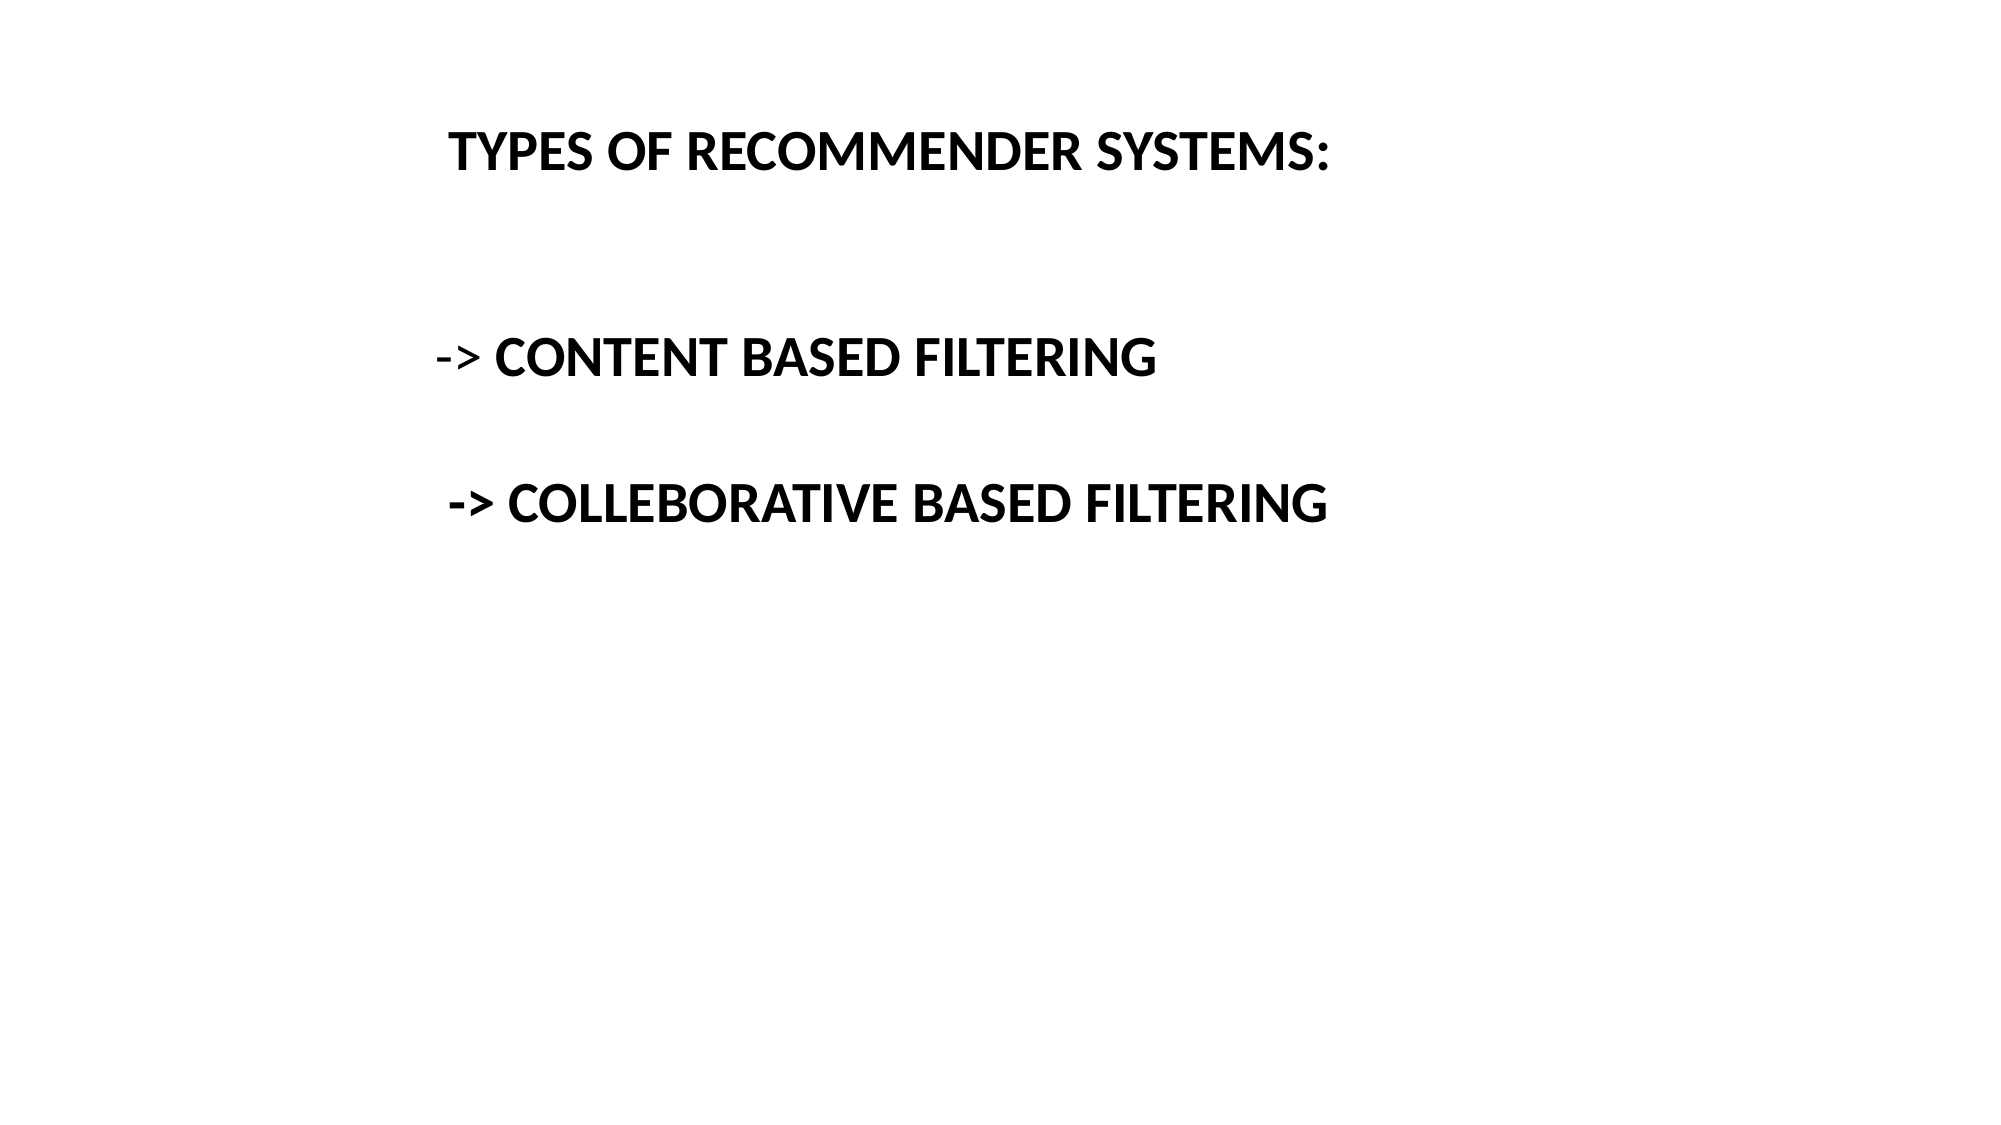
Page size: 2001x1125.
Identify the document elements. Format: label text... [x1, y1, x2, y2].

text_box -> CONTENT BASED FILTERING [420, 240, 1421, 396]
text_box TYPES OF RECOMMENDER SYSTEMS: [433, 34, 1596, 189]
text_box -> COLLEBORATIVE BASED FILTERING [433, 386, 1500, 542]
